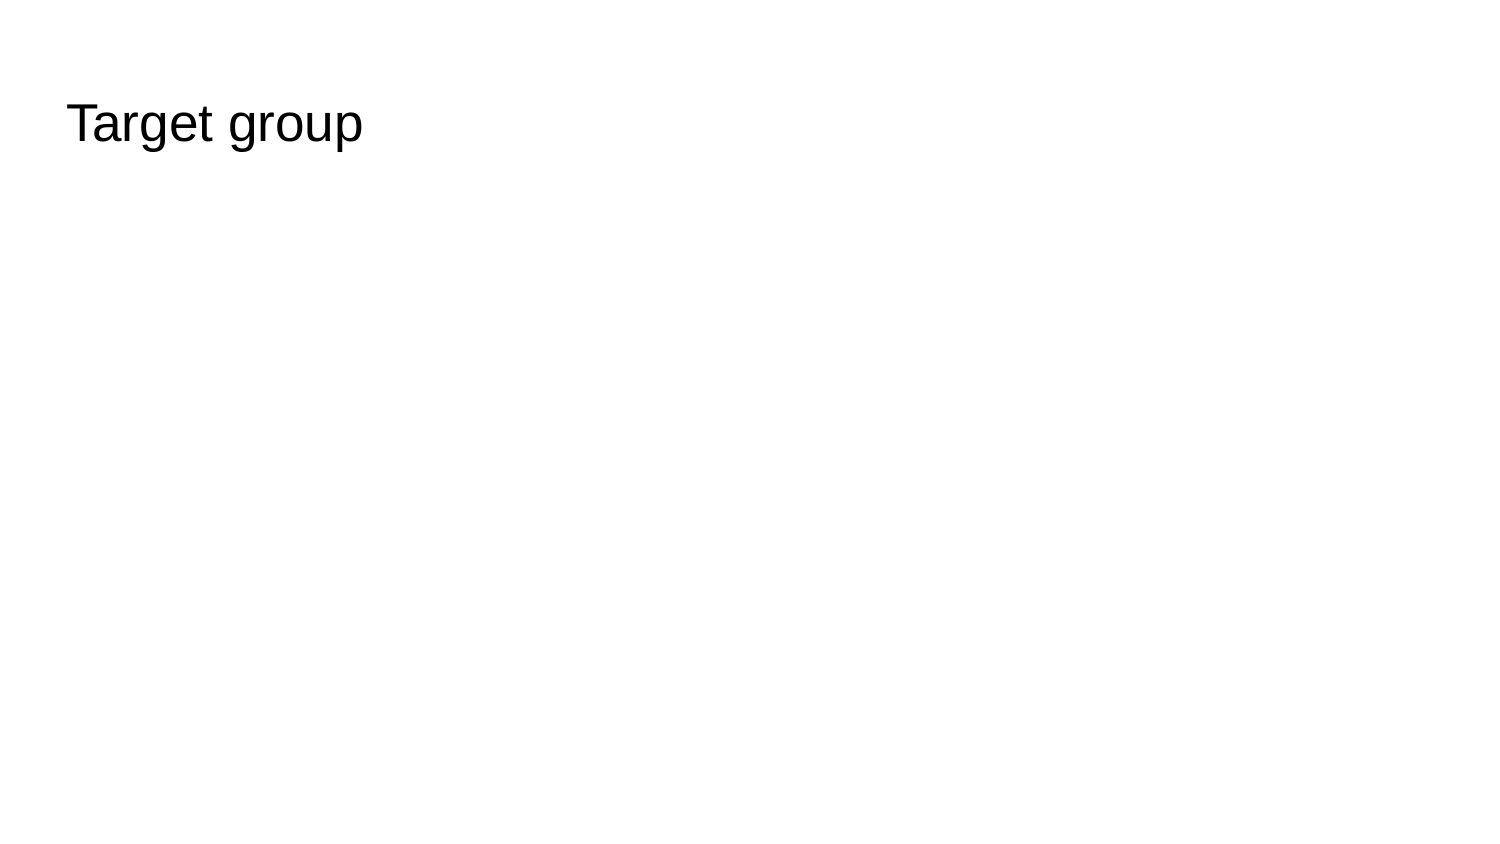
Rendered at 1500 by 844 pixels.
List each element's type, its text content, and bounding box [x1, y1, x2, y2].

title Target group [51, 72, 1449, 167]
